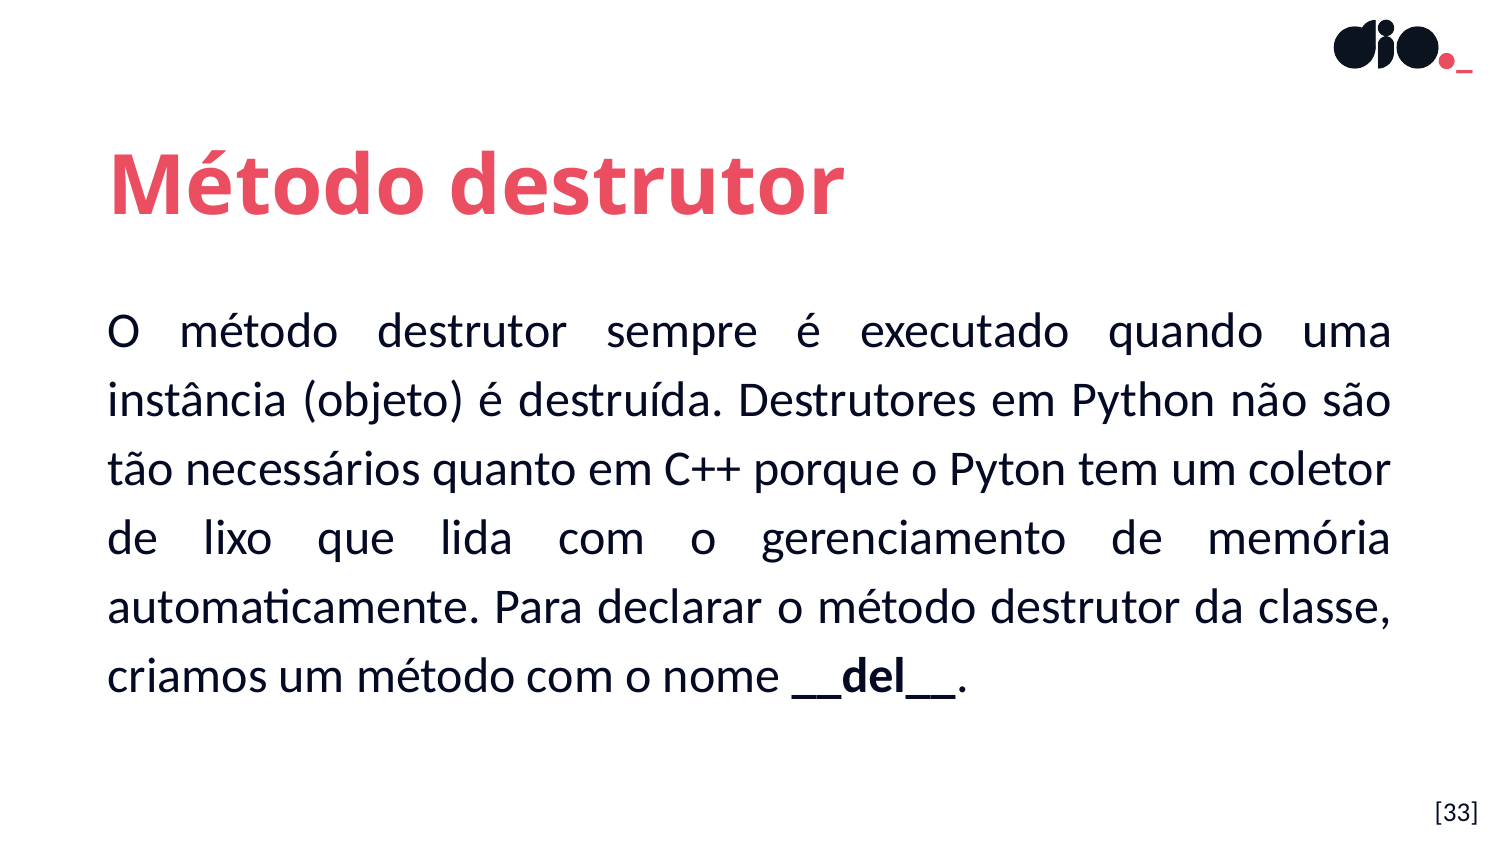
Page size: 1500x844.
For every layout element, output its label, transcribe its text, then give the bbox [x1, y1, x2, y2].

text_box O método destrutor sempre é executado quando uma instância (objeto) é destruída. Destrutores em Python não são tão necessários quanto em C++ porque o Pyton tem um coletor de lixo que lida com o gerenciamento de memória automaticamente. Para declarar o método destrutor da classe, criamos um método com o nome __del__. [92, 243, 1408, 749]
slide_number [33] [1403, 779, 1494, 844]
picture [1333, 19, 1473, 74]
text_box Método destrutor [92, 104, 1408, 243]
